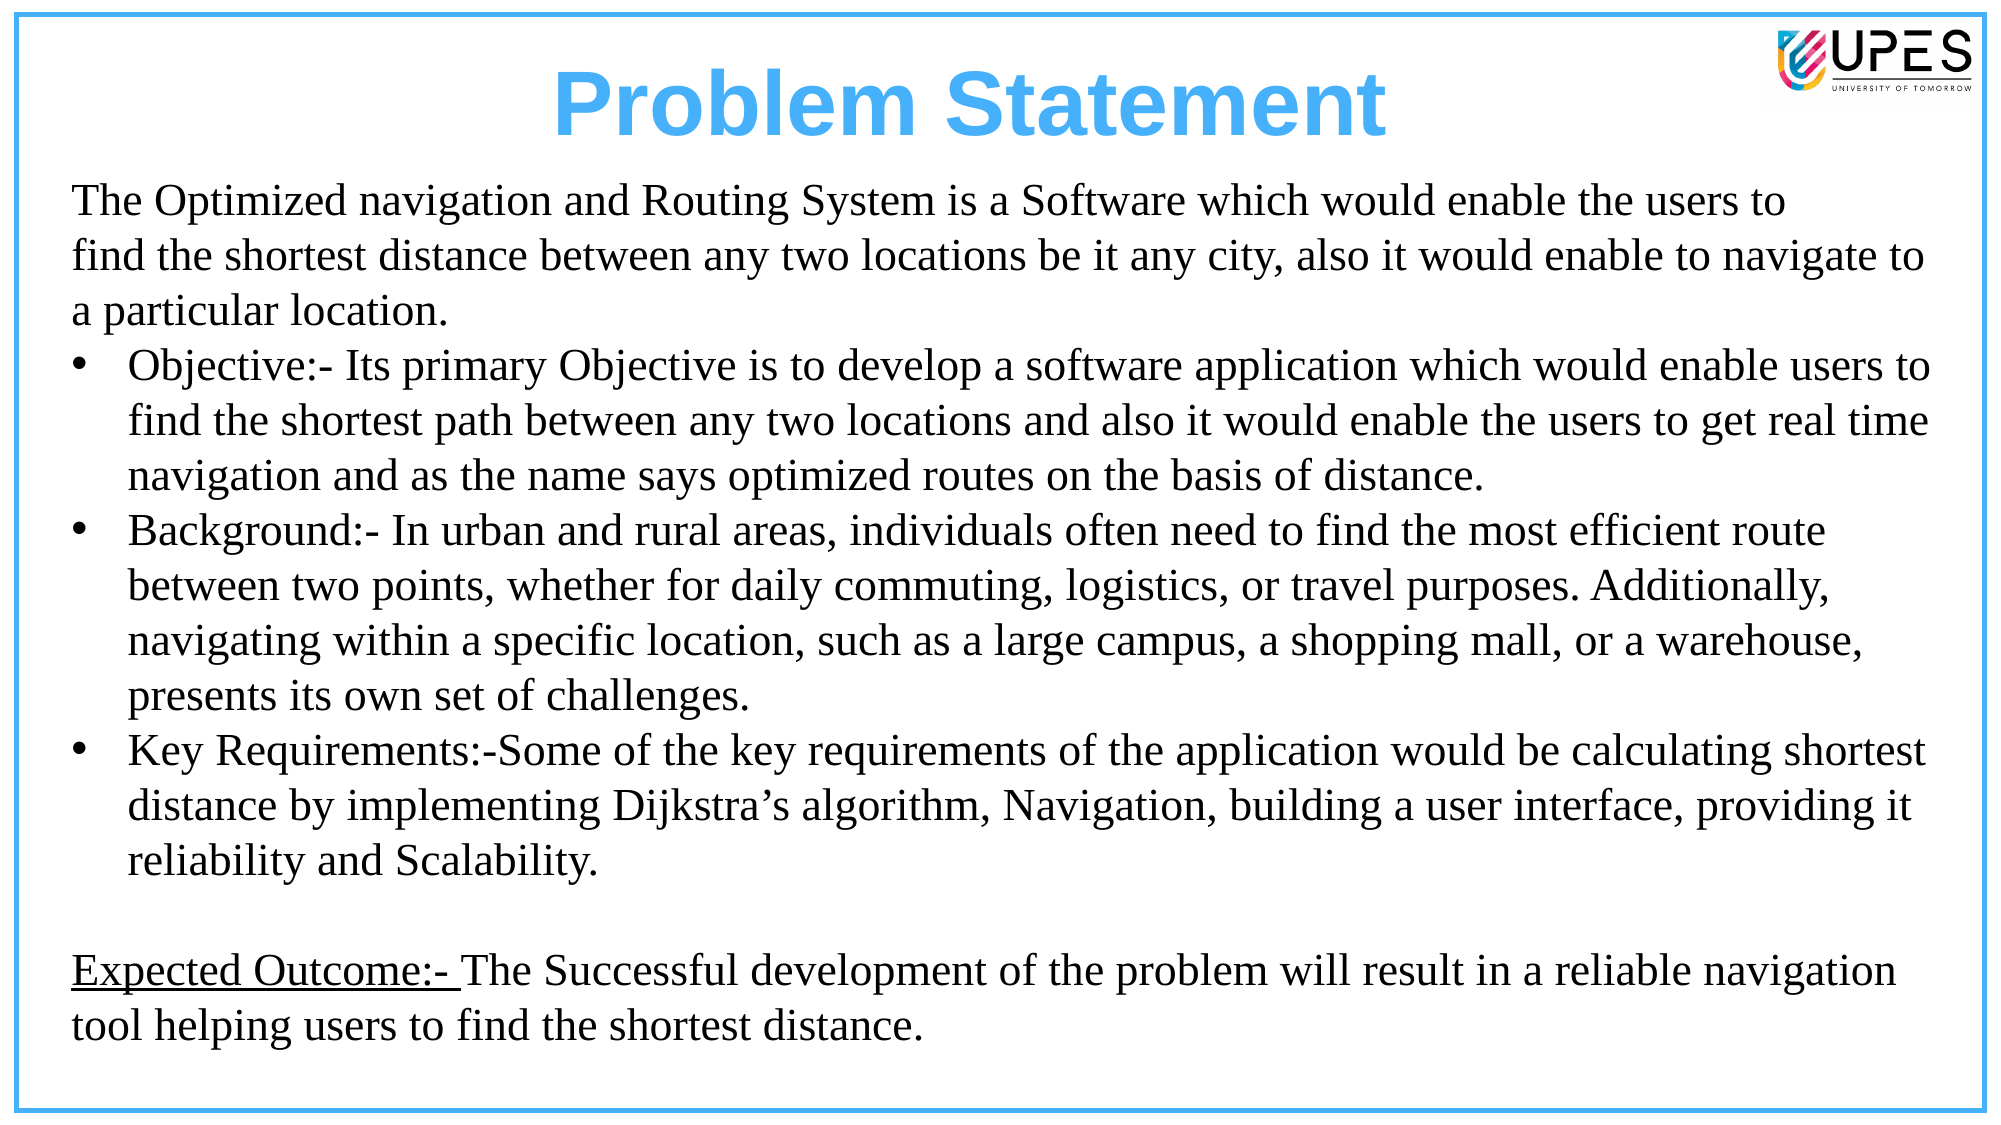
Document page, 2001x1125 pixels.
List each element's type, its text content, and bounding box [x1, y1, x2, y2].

picture [1758, 20, 1978, 110]
text_box Problem Statement [352, 36, 1589, 162]
text_box The Optimized navigation and Routing System is a Software which would enable the users to find the shortest distance between any two locations be it any city, also it would enable to navigate to a particular location. Objective:- Its primary Objective is to develop a software application which would enable users to find the shortest path between any two locations and also it would enable the users to get real time navigation and as the name says optimized routes on the basis of distance. Background:- In urban and rural areas, individuals often need to find the most efficient route between two points, whether for daily commuting, logistics, or travel purposes. Additionally, navigating within a specific location, such as a large campus, a shopping mall, or a warehouse, presents its own set of challenges. Key Requirements:-Some of the key requirements of the application would be calculating shortest distance by implementing Dijkstra’s algorithm, Navigation, building a user interface, providing it reliability and Scalability. Expected Outcome:- The Successful development of the problem will result in a reliable navigation tool helping users to find the shortest distance. [56, 162, 1960, 1125]
